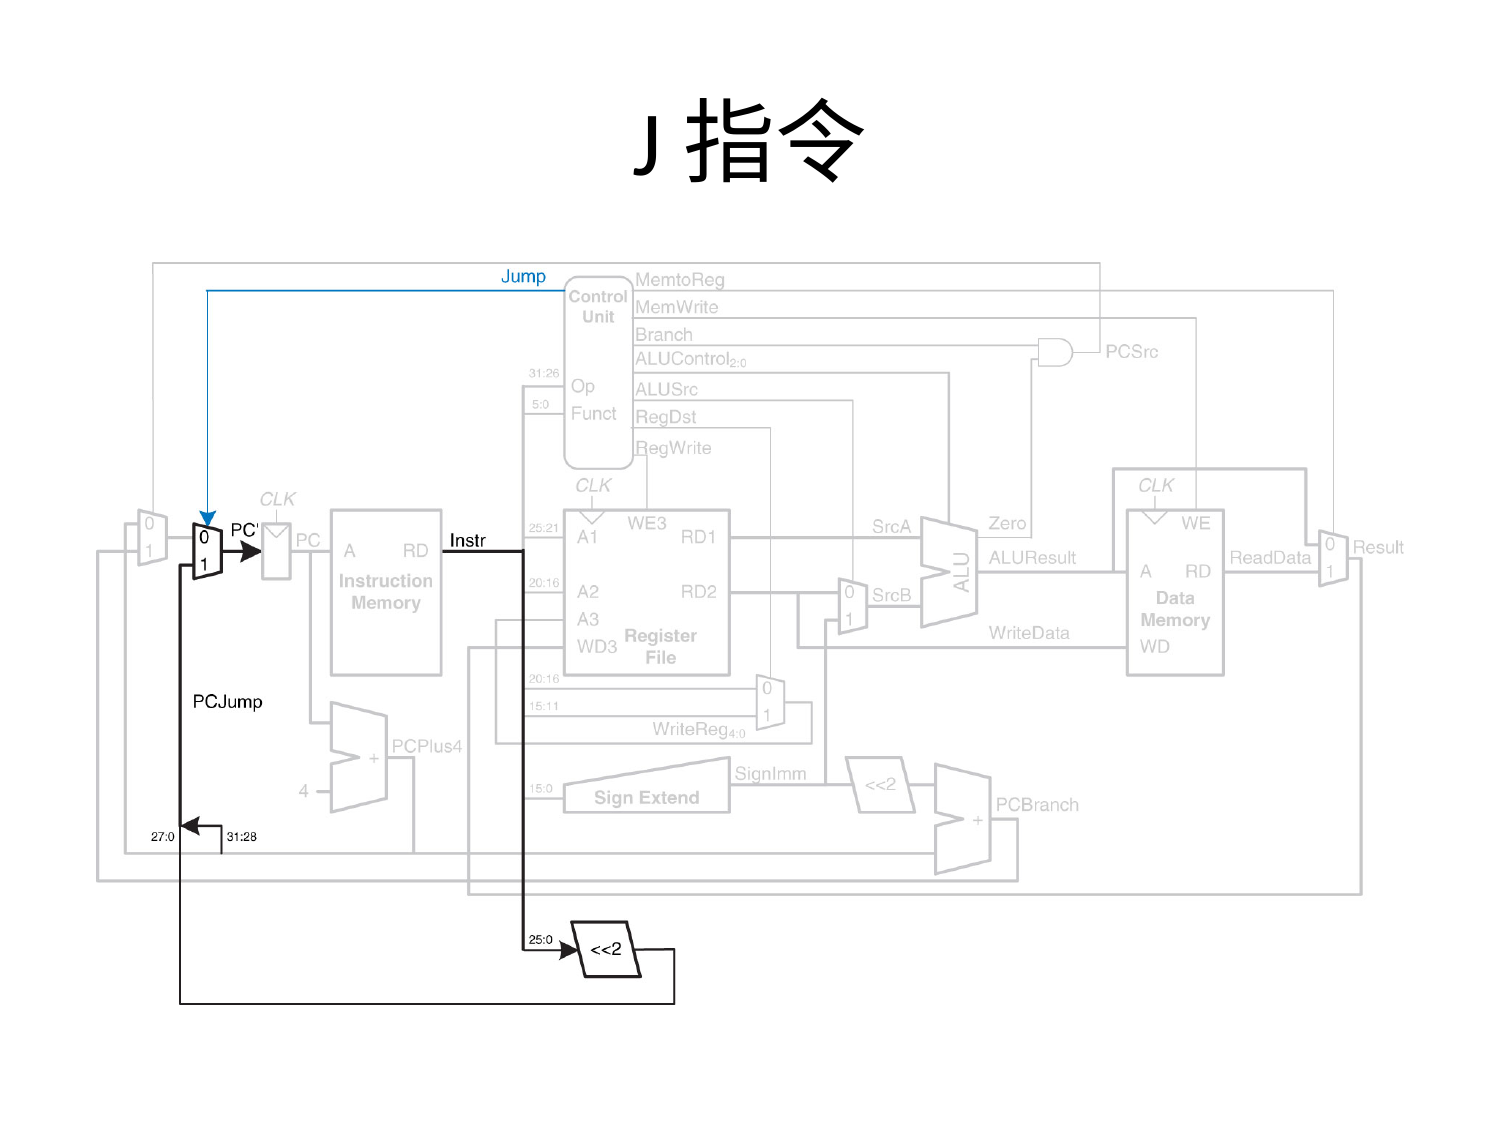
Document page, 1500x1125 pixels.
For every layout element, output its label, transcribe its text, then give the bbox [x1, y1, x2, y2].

title J指令 [75, 45, 1425, 233]
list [96, 262, 1404, 1006]
